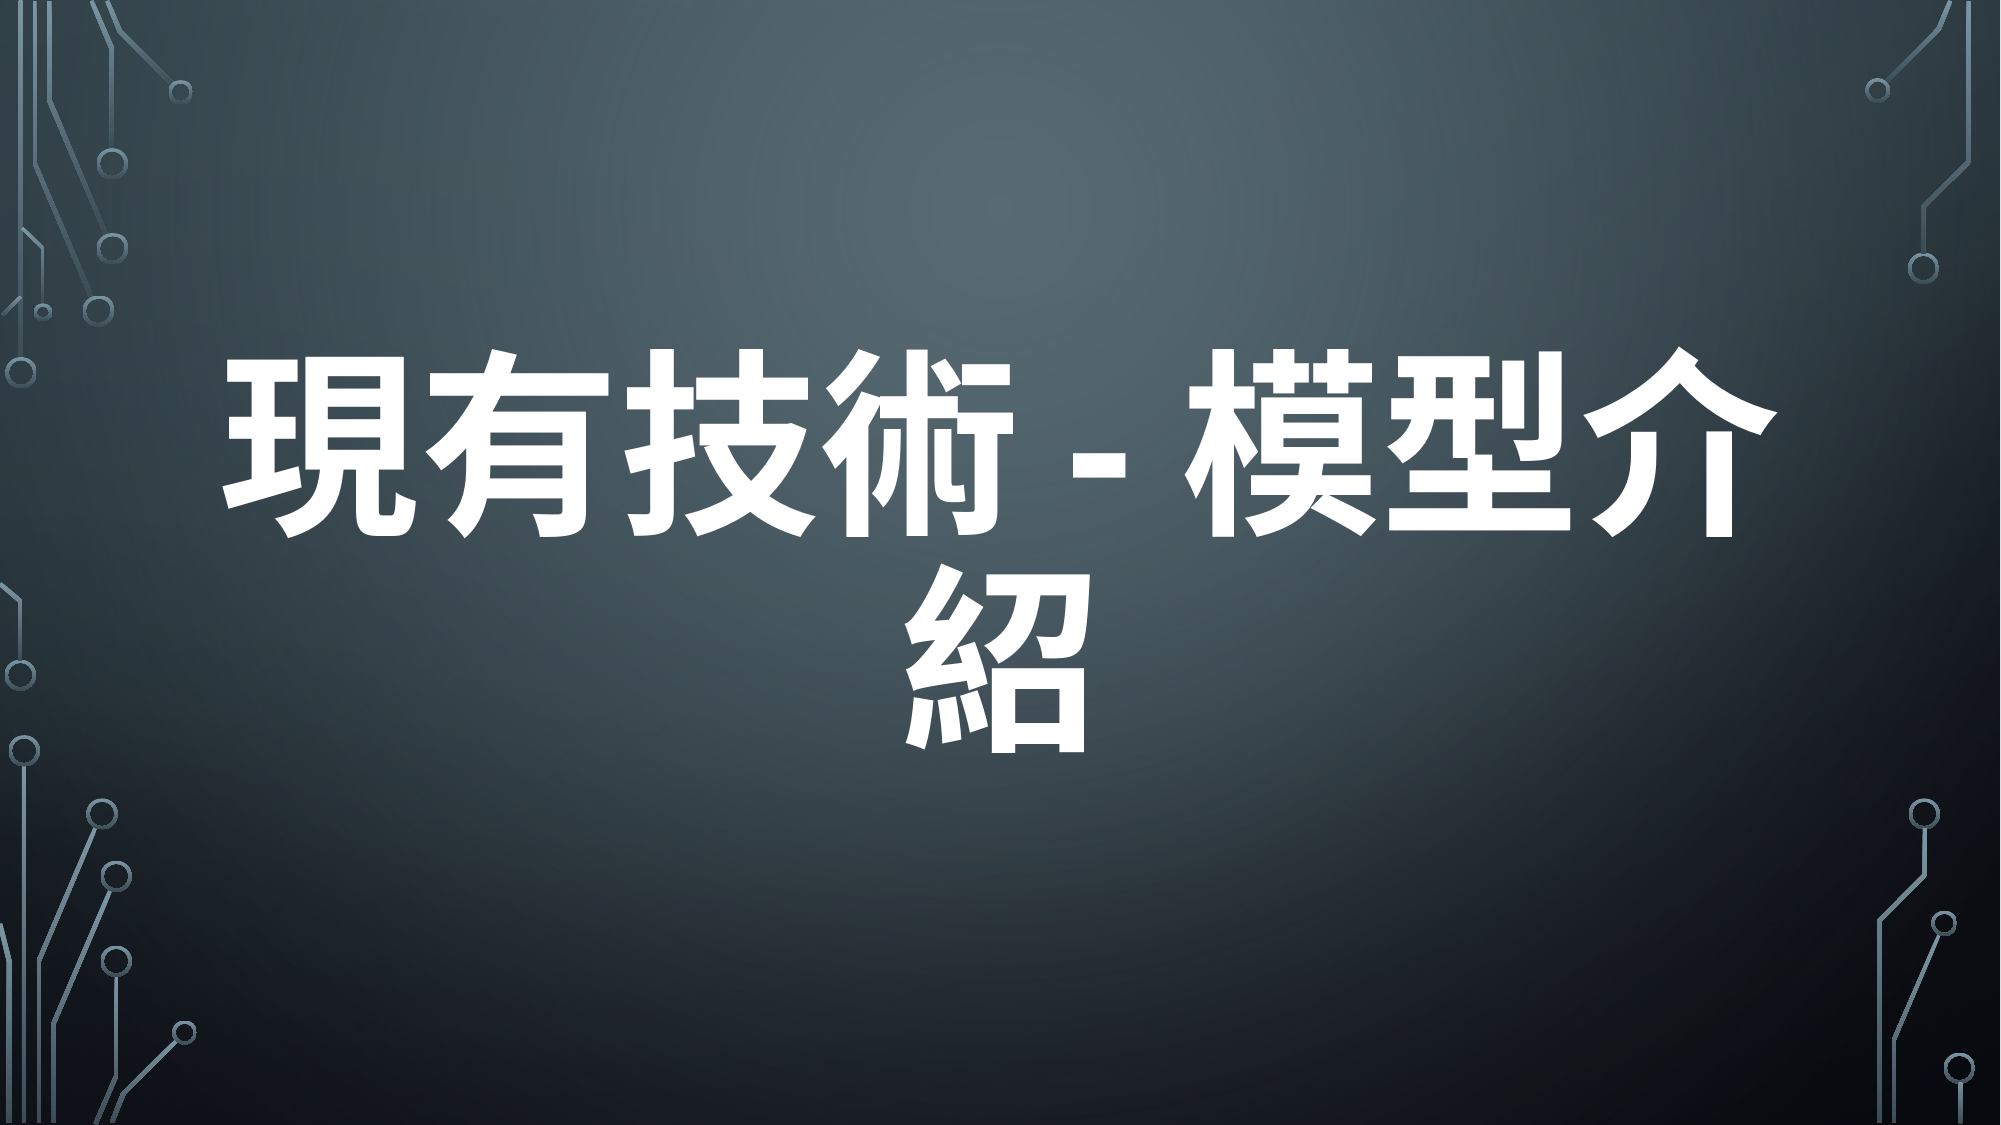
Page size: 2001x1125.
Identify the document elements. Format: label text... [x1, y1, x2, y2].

title 現有技術-模型介紹 [107, 281, 1893, 844]
